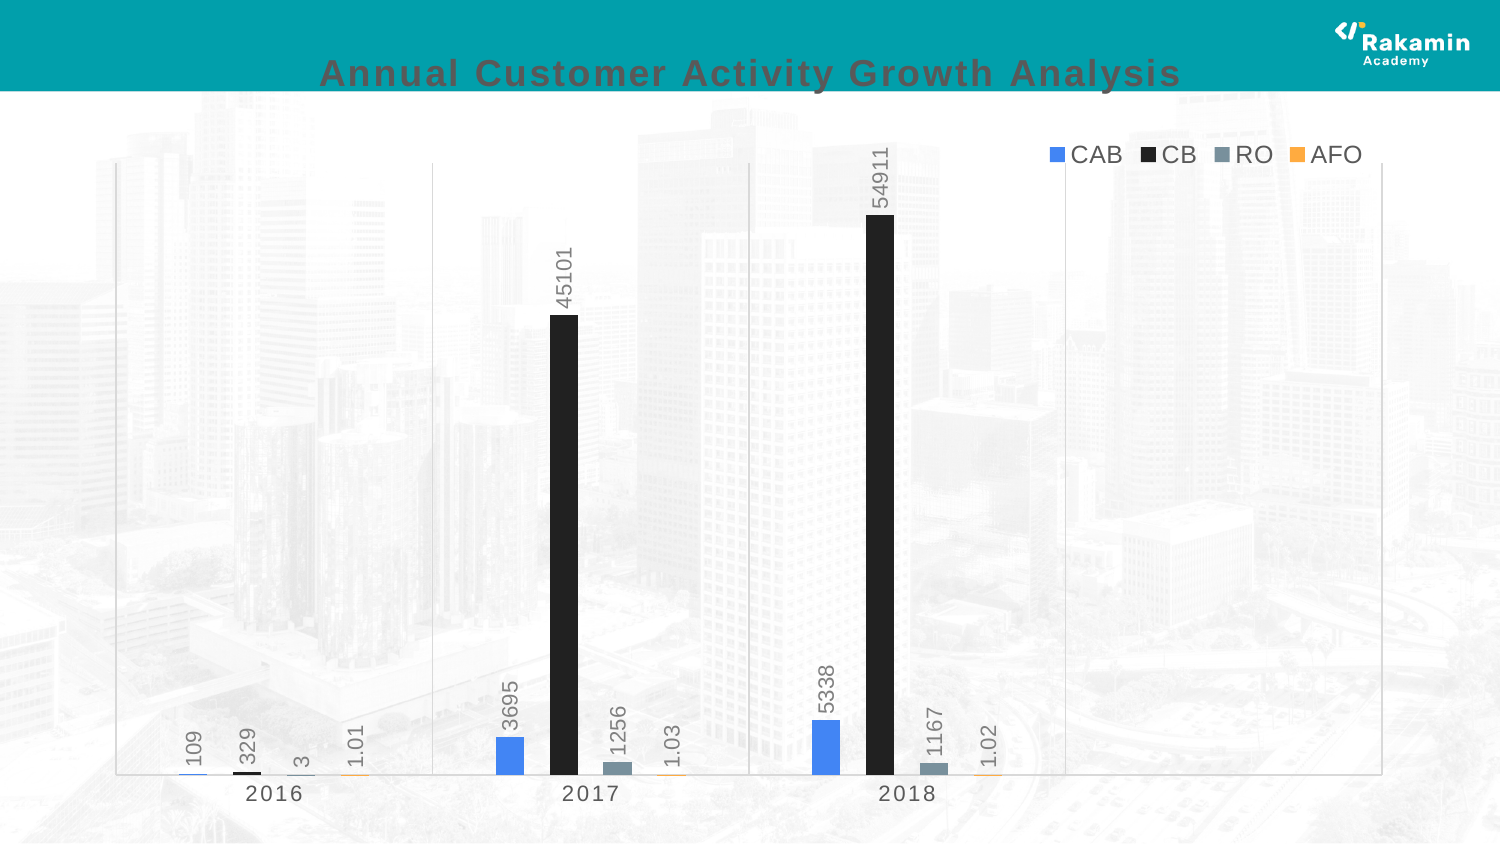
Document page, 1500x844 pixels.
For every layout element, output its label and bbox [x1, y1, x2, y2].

chart [60, 16, 1440, 844]
picture [0, 0, 1500, 844]
